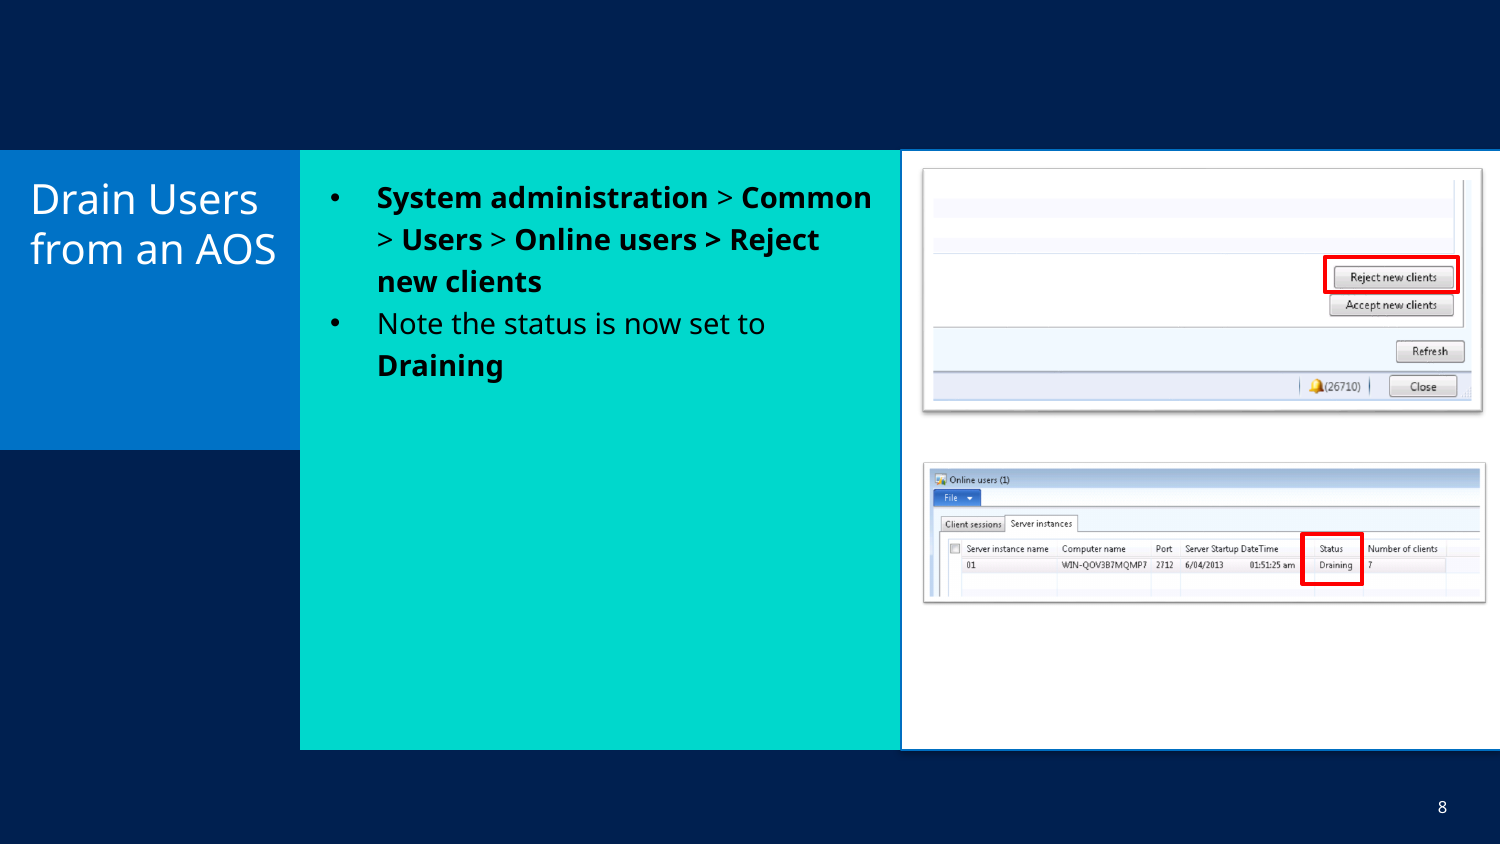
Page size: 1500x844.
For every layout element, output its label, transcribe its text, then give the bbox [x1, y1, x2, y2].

picture [919, 459, 1490, 609]
list System administration > Common > Users > Online users > Reject new clients Note the status is now set to Draining [300, 150, 900, 750]
picture [913, 162, 1490, 423]
title Drain Users from an AOS [0, 150, 300, 450]
slide_number 8 [1112, 782, 1463, 827]
